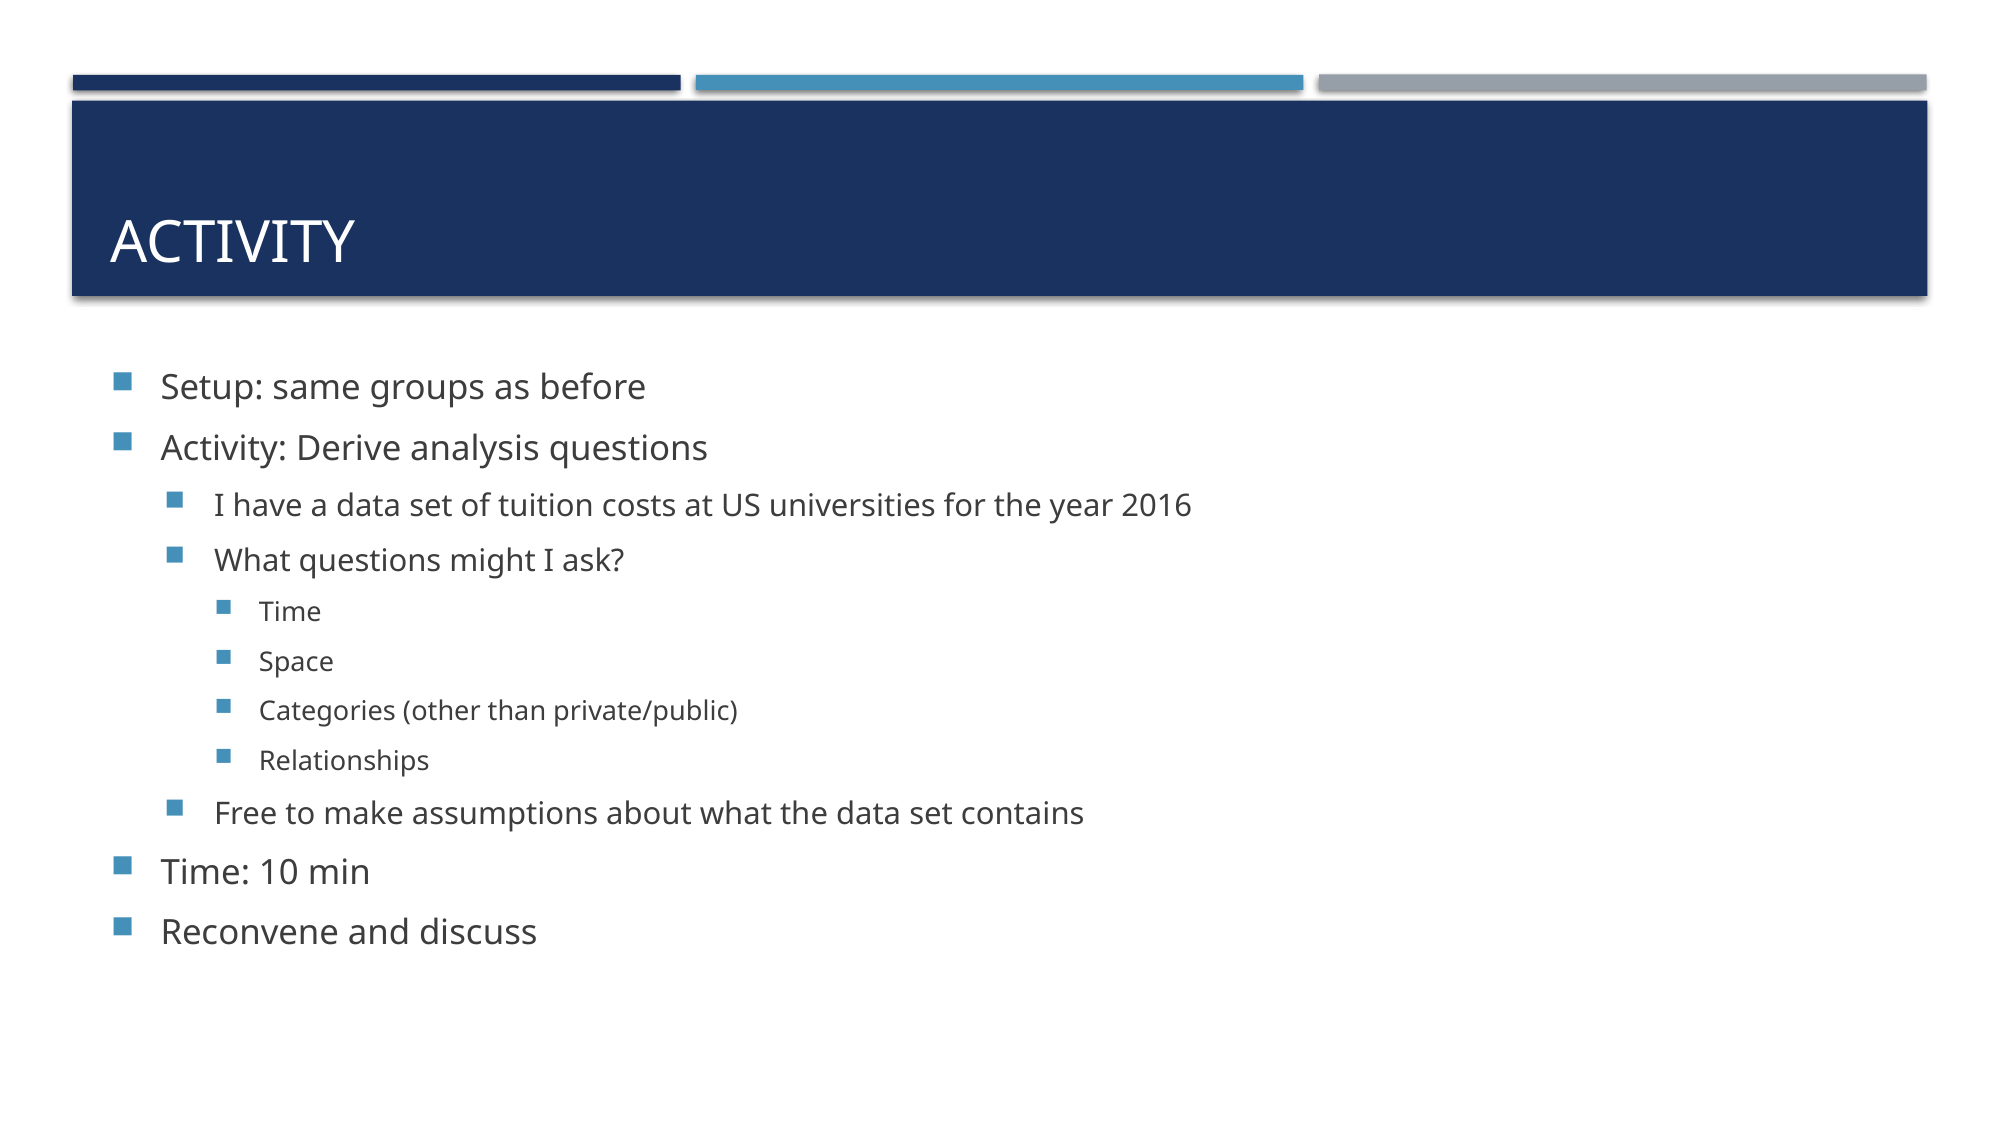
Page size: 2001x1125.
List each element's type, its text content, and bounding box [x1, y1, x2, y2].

title Activity [95, 115, 1905, 282]
list Setup: same groups as before Activity: Derive analysis questions I have a data set of tuition costs at US universities for the year 2016 What questions might I ask? Time Space Categories (other than private/public) Relationships Free to make assumptions about what the data set contains Time: 10 min Reconvene and discuss [95, 357, 1905, 962]
